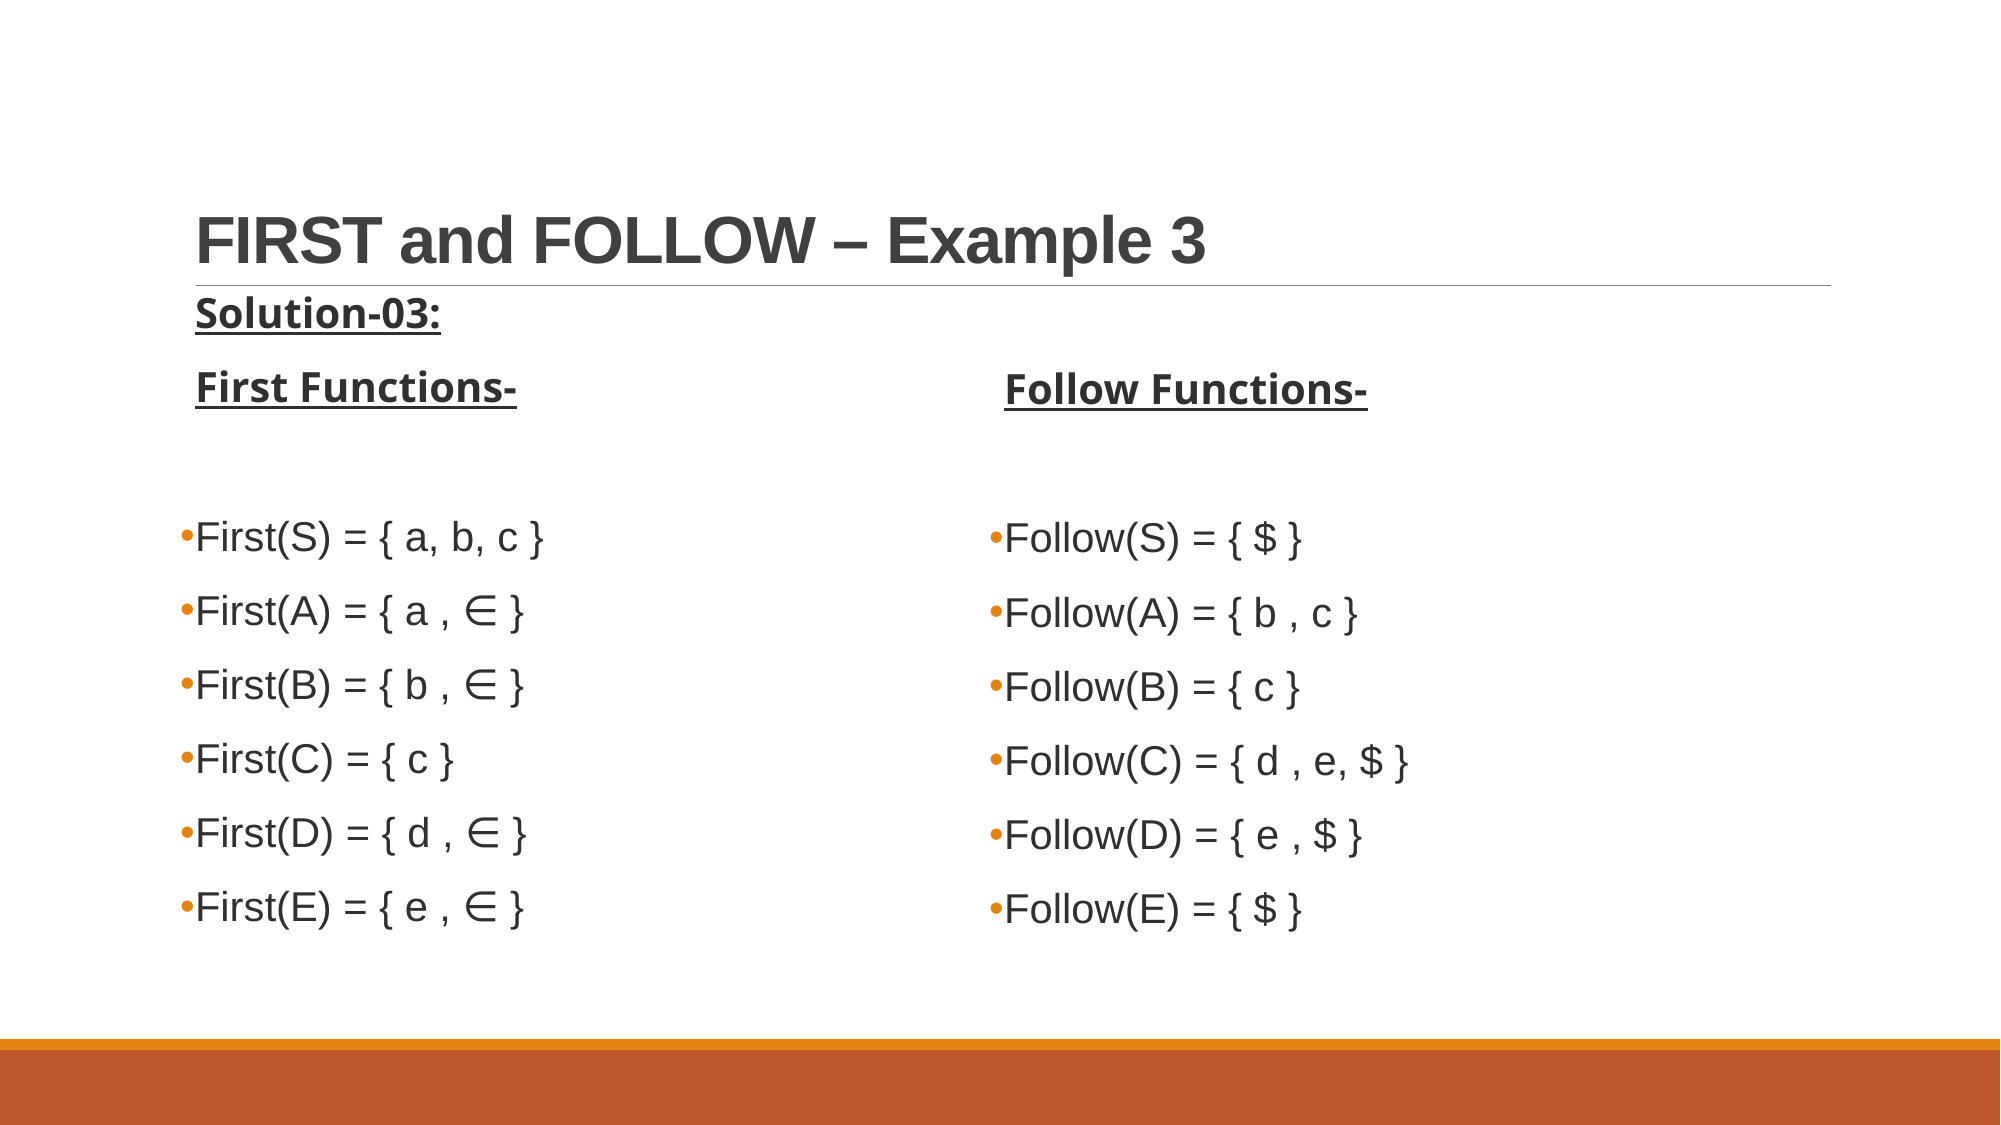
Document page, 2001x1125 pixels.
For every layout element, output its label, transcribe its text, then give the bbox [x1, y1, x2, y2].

list Solution-03: First Functions- First(S) = { a, b, c } First(A) = { a , ∈ } First(B) = { b , ∈ } First(C) = { c } First(D) = { d , ∈ } First(E) = { e , ∈ } [180, 285, 1830, 1043]
title FIRST and FOLLOW – Example 3 [180, 47, 1830, 285]
text_box Follow Functions- Follow(S) = { $ } Follow(A) = { b , c } Follow(B) = { c } Follow(C) = { d , e, $ } Follow(D) = { e , $ } Follow(E) = { $ } [989, 361, 1913, 1055]
